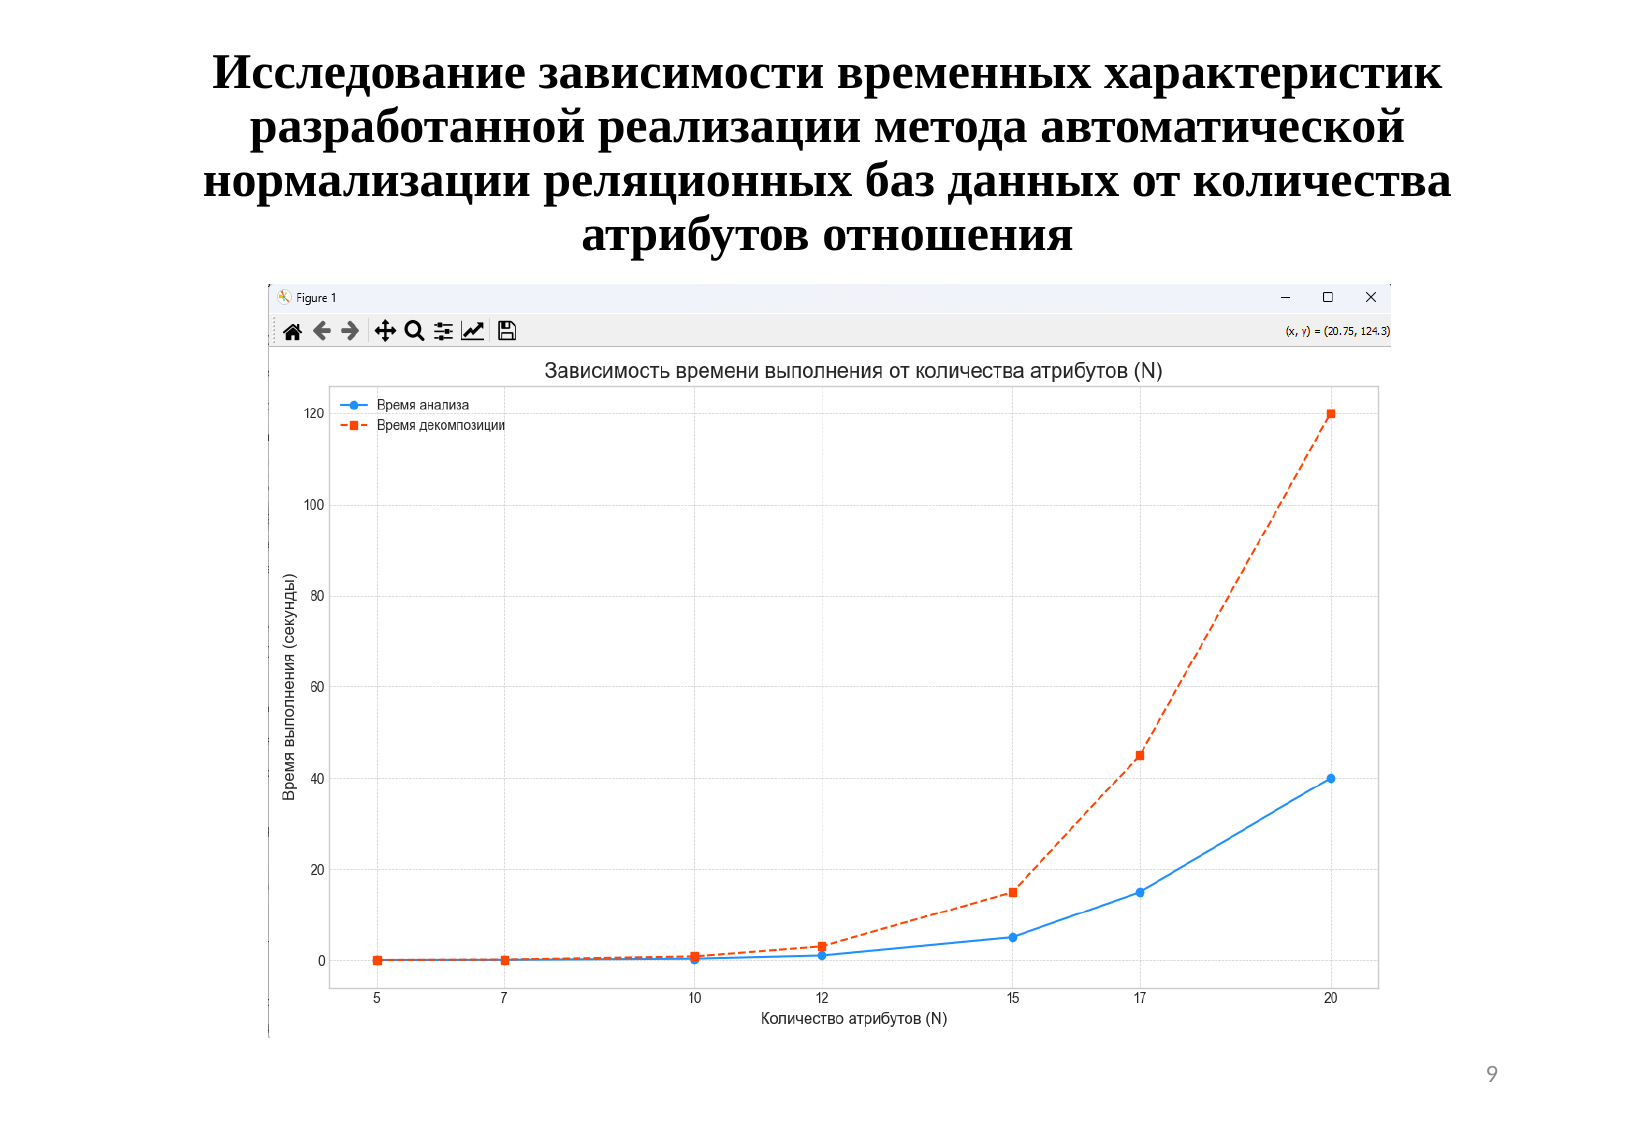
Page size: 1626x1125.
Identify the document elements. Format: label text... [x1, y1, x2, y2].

picture [268, 284, 1391, 1038]
slide_number 9 [1147, 1042, 1514, 1103]
text_box [153, 874, 1507, 1045]
title Исследование зависимости временных характеристик разработанной реализации метода автоматической нормализации реляционных баз данных от количества атрибутов отношения [126, 22, 1529, 285]
